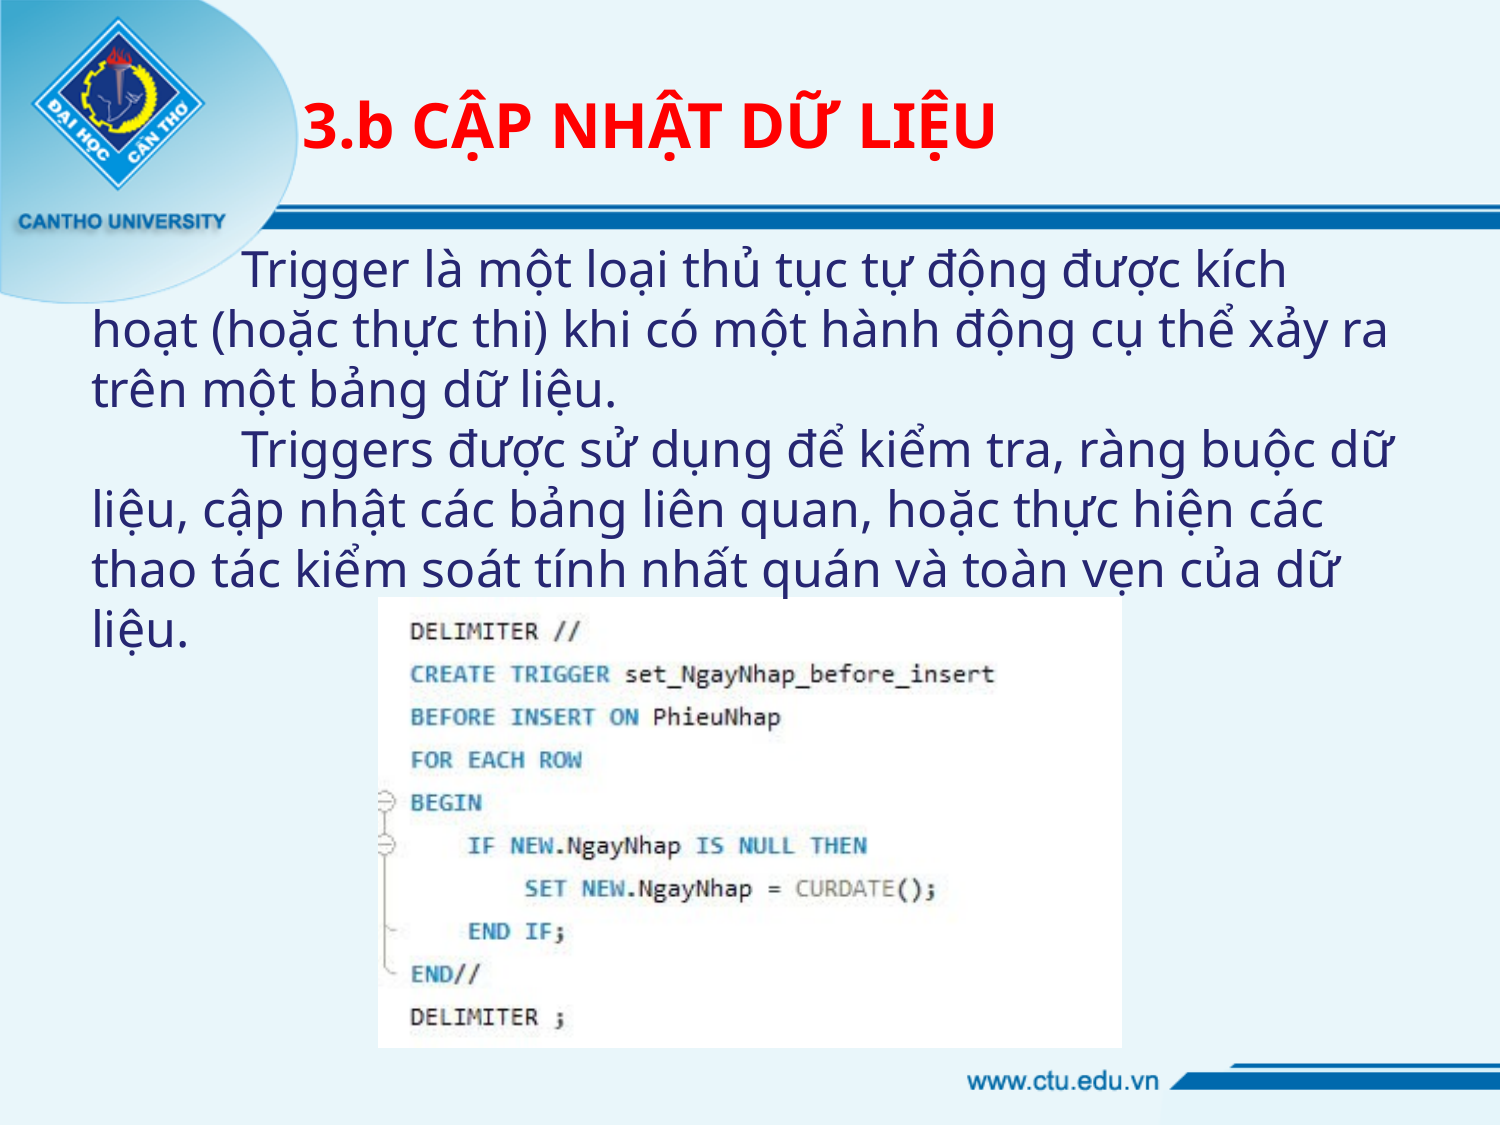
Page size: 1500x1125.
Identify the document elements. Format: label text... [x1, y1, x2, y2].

picture [0, 0, 1500, 1125]
title 3.b CẬP NHẬT DỮ LIỆU [287, 46, 1450, 202]
text_box Trigger là một loại thủ tục tự động được kích hoạt (hoặc thực thi) khi có một hành động cụ thể xảy ra trên một bảng dữ liệu. Triggers được sử dụng để kiểm tra, ràng buộc dữ liệu, cập nhật các bảng liên quan, hoặc thực hiện các thao tác kiểm soát tính nhất quán và toàn vẹn của dữ liệu. [75, 222, 1424, 527]
